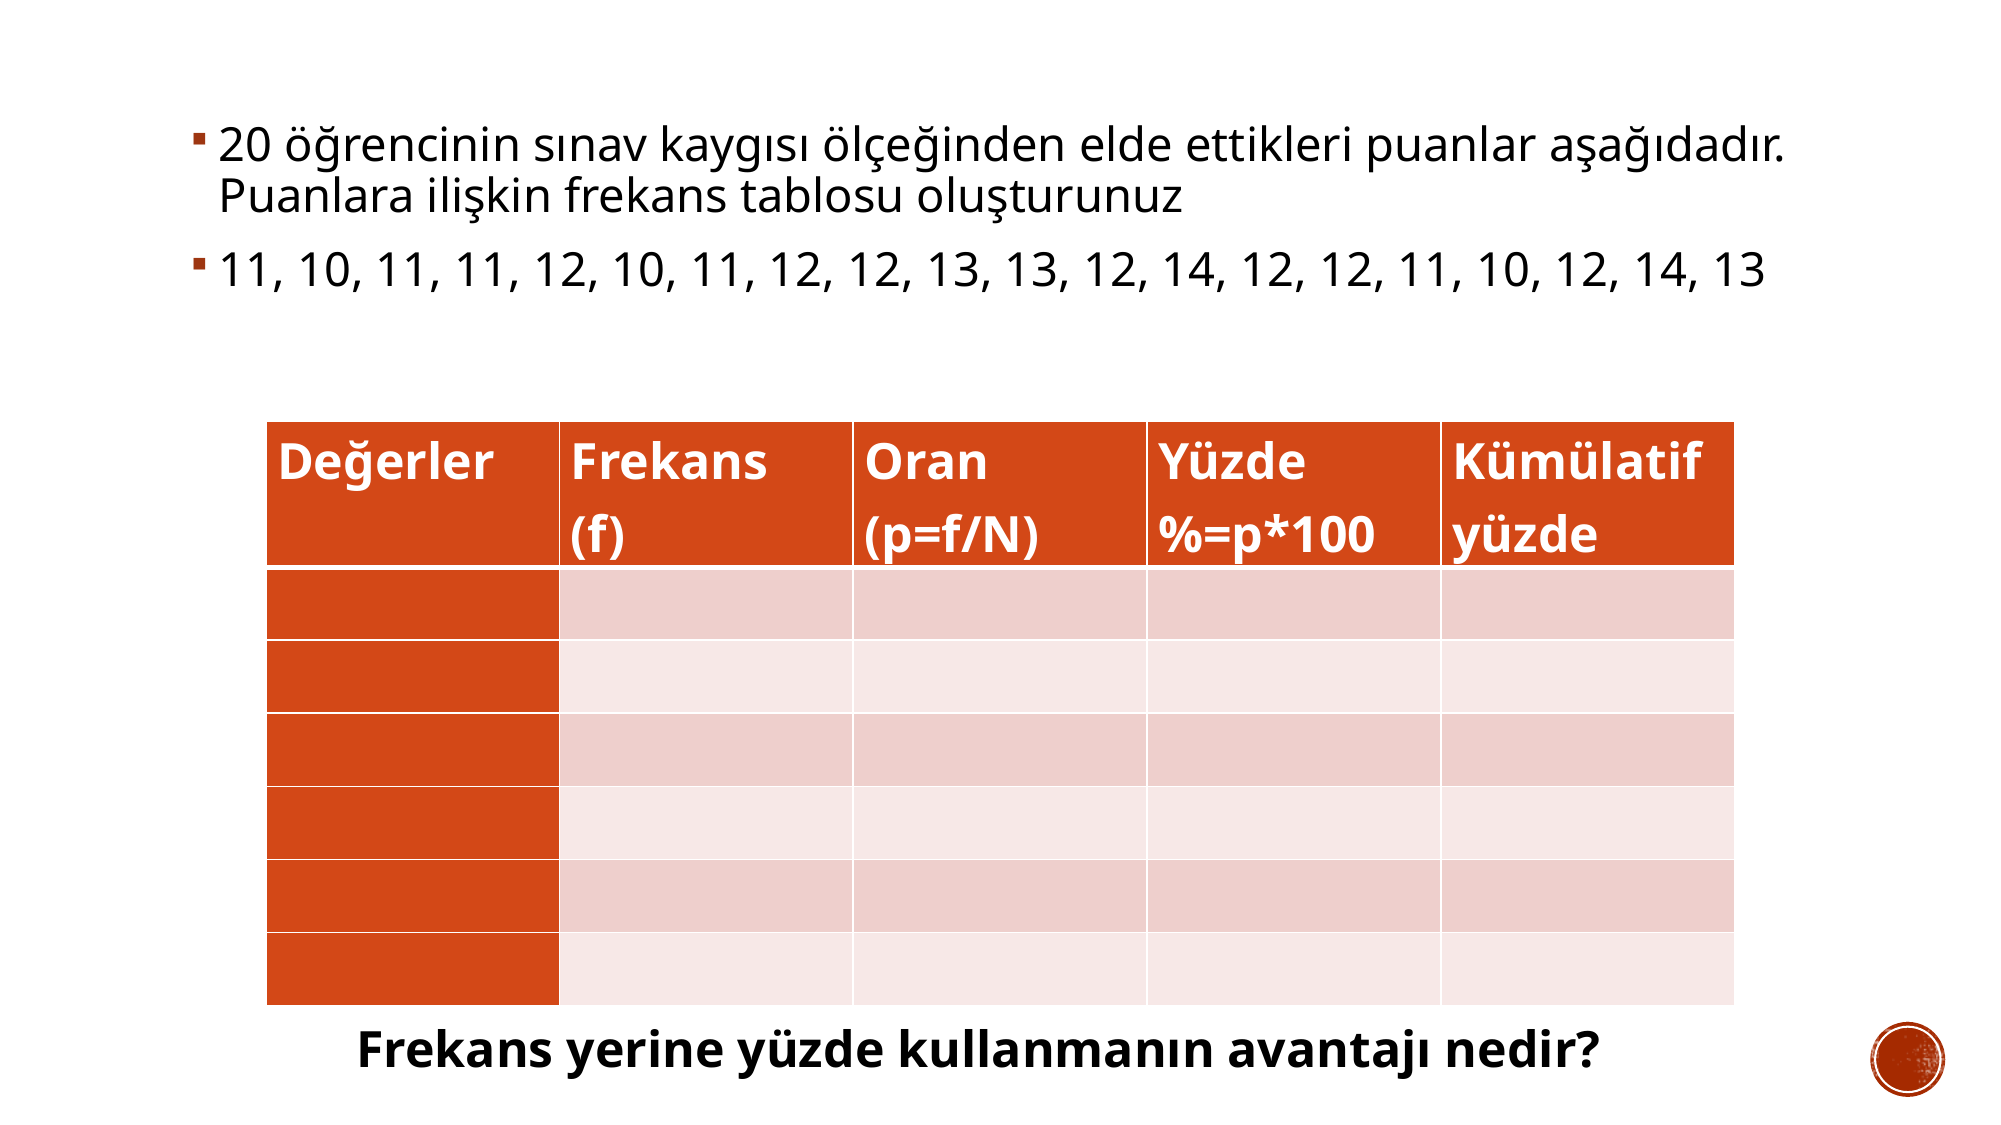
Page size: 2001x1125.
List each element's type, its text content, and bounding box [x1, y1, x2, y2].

table_cell [560, 570, 852, 639]
table_cell [560, 787, 852, 859]
table_cell [267, 860, 559, 932]
table_cell [1442, 641, 1734, 712]
table_cell [1442, 787, 1734, 859]
table_header Yüzde %=p*100 [1148, 422, 1440, 565]
table_cell [267, 714, 559, 786]
table_cell [1148, 933, 1440, 1005]
table_cell [560, 641, 852, 712]
table_cell [1148, 641, 1440, 712]
table_cell [854, 641, 1146, 712]
text_box Frekans yerine yüzde kullanmanın avantajı nedir? [341, 1010, 1617, 1086]
table_cell [1442, 860, 1734, 932]
table_cell [560, 860, 852, 932]
table_cell [854, 787, 1146, 859]
table_cell [560, 714, 852, 786]
table_cell [854, 860, 1146, 932]
table_cell [267, 570, 559, 639]
table_cell [560, 933, 852, 1005]
table_cell [1148, 787, 1440, 859]
table_header Frekans (f) [560, 422, 852, 565]
list 20 öğrencinin sınav kaygısı ölçeğinden elde ettikleri puanlar aşağıdadır. Puanlara ilişkin frekans tablosu oluşturunuz 11, 10, 11, 11, 12, 10, 11, 12, 12, 13, 13, 12, 14, 12, 12, 11, 10, 12, 14, 13 [175, 113, 1826, 346]
table_cell [1148, 714, 1440, 786]
table_cell [854, 714, 1146, 786]
table_cell [267, 933, 559, 1005]
table_cell [1442, 714, 1734, 786]
table_cell [854, 933, 1146, 1005]
table_cell [1442, 933, 1734, 1005]
table_cell [267, 787, 559, 859]
table_header Değerler [267, 422, 559, 565]
table_cell [1148, 860, 1440, 932]
table_header Kümülatif yüzde [1442, 422, 1734, 565]
table_cell [267, 641, 559, 712]
table_cell [854, 570, 1146, 639]
table_cell [1148, 570, 1440, 639]
table_cell [1442, 570, 1734, 639]
table_header Oran (p=f/N) [854, 422, 1146, 565]
